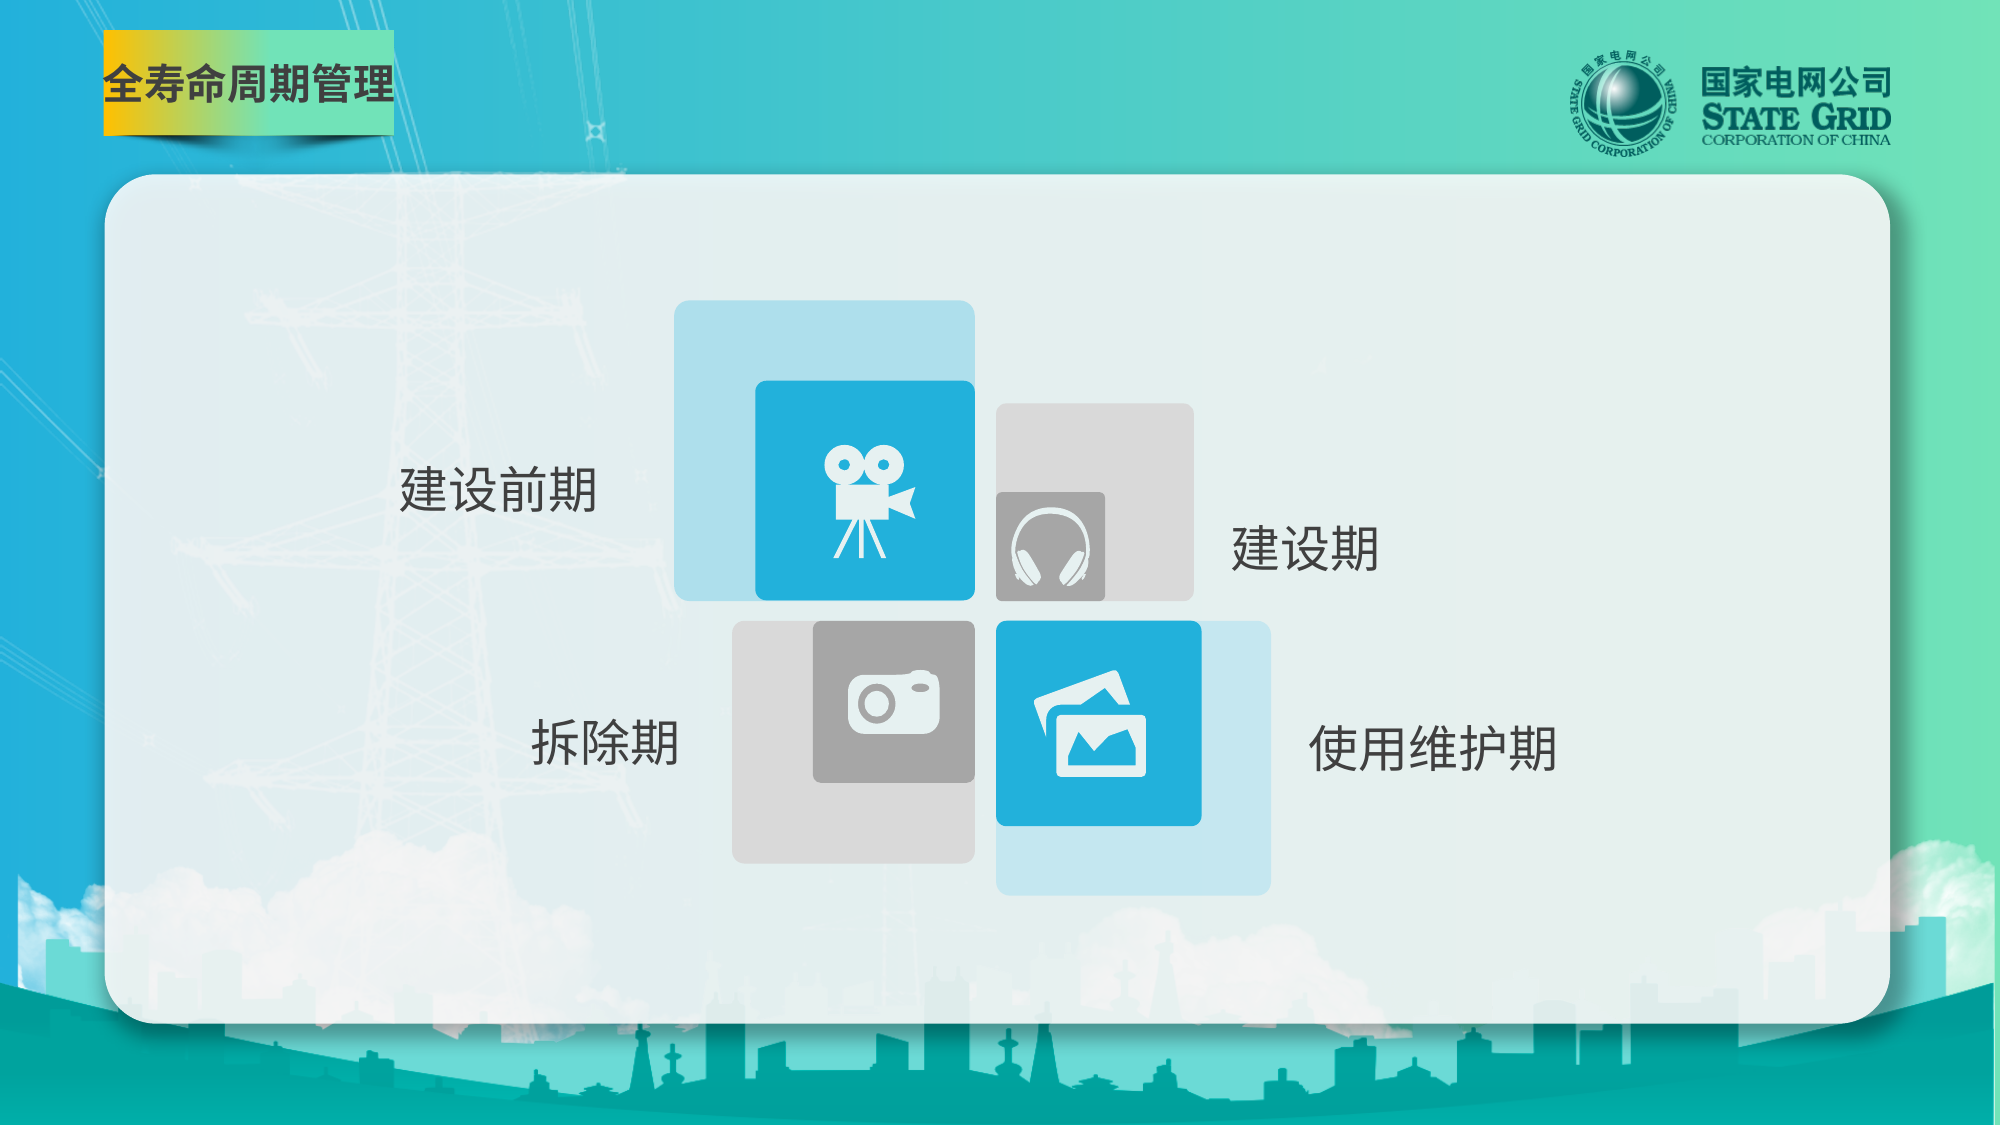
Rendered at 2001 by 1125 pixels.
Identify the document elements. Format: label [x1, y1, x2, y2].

text_box [996, 620, 1575, 896]
text_box [515, 620, 975, 864]
text_box [996, 403, 1397, 602]
text_box [86, 30, 412, 172]
text_box [382, 300, 975, 602]
picture [0, 0, 1995, 1125]
picture [1570, 50, 1891, 157]
